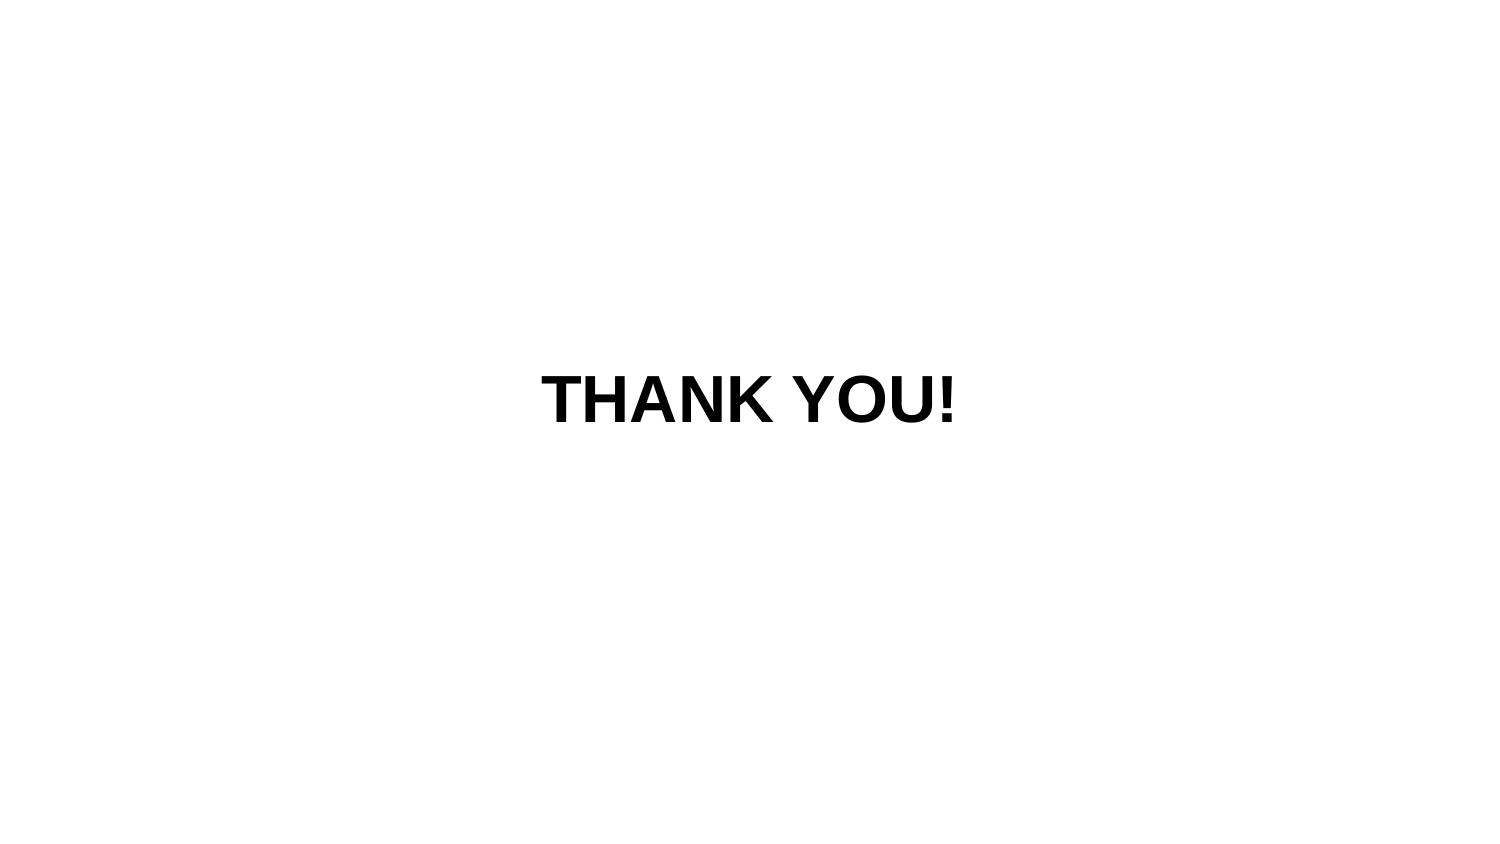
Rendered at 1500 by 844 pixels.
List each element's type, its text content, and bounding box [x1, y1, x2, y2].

list THANK YOU! [51, 109, 1449, 670]
